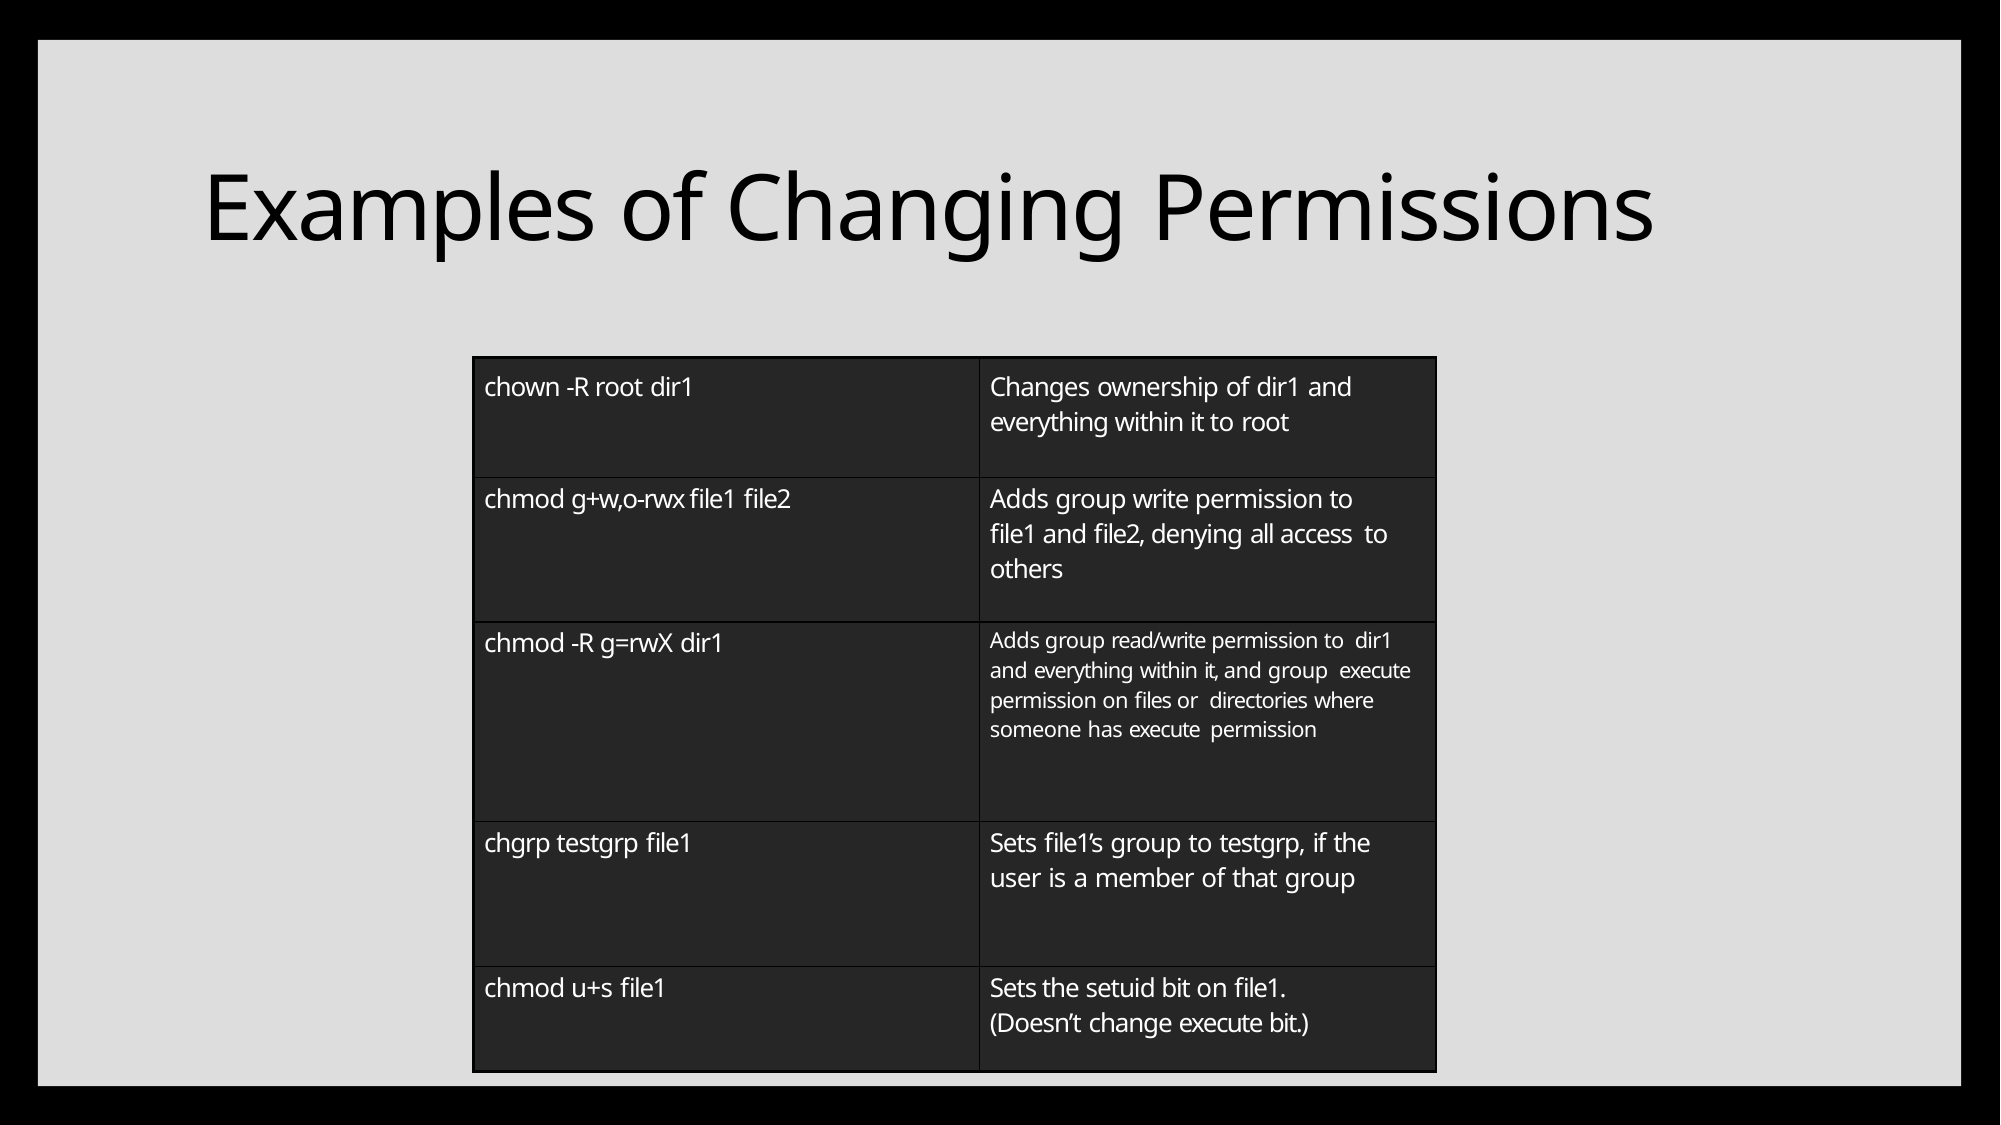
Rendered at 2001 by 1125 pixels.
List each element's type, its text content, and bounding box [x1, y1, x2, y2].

table_cell chgrp testgrp file1 [475, 822, 979, 966]
table_cell chmod -R g=rwX dir1 [475, 623, 979, 821]
table_cell Adds group read/write permission to dir1 and everything within it, and group execute permission on files or directories where someone has execute permission [980, 623, 1435, 821]
table_header chown -R root dir1 [475, 359, 979, 477]
table_cell chmod g+w,o-rwx file1 file2 [475, 478, 979, 621]
table_cell Adds group write permission to file1 and file2, denying all access to others [980, 478, 1435, 621]
table_cell Sets file1’s group to testgrp, if the user is a member of that group [980, 822, 1435, 966]
table_header Changes ownership of dir1 and everything within it to root [980, 359, 1435, 477]
table_cell Sets the setuid bit on file1. (Doesn’t change execute bit.) [980, 967, 1435, 1070]
table_cell chmod u+s file1 [475, 967, 979, 1070]
title Examples of Changing Permissions [187, 99, 1808, 323]
